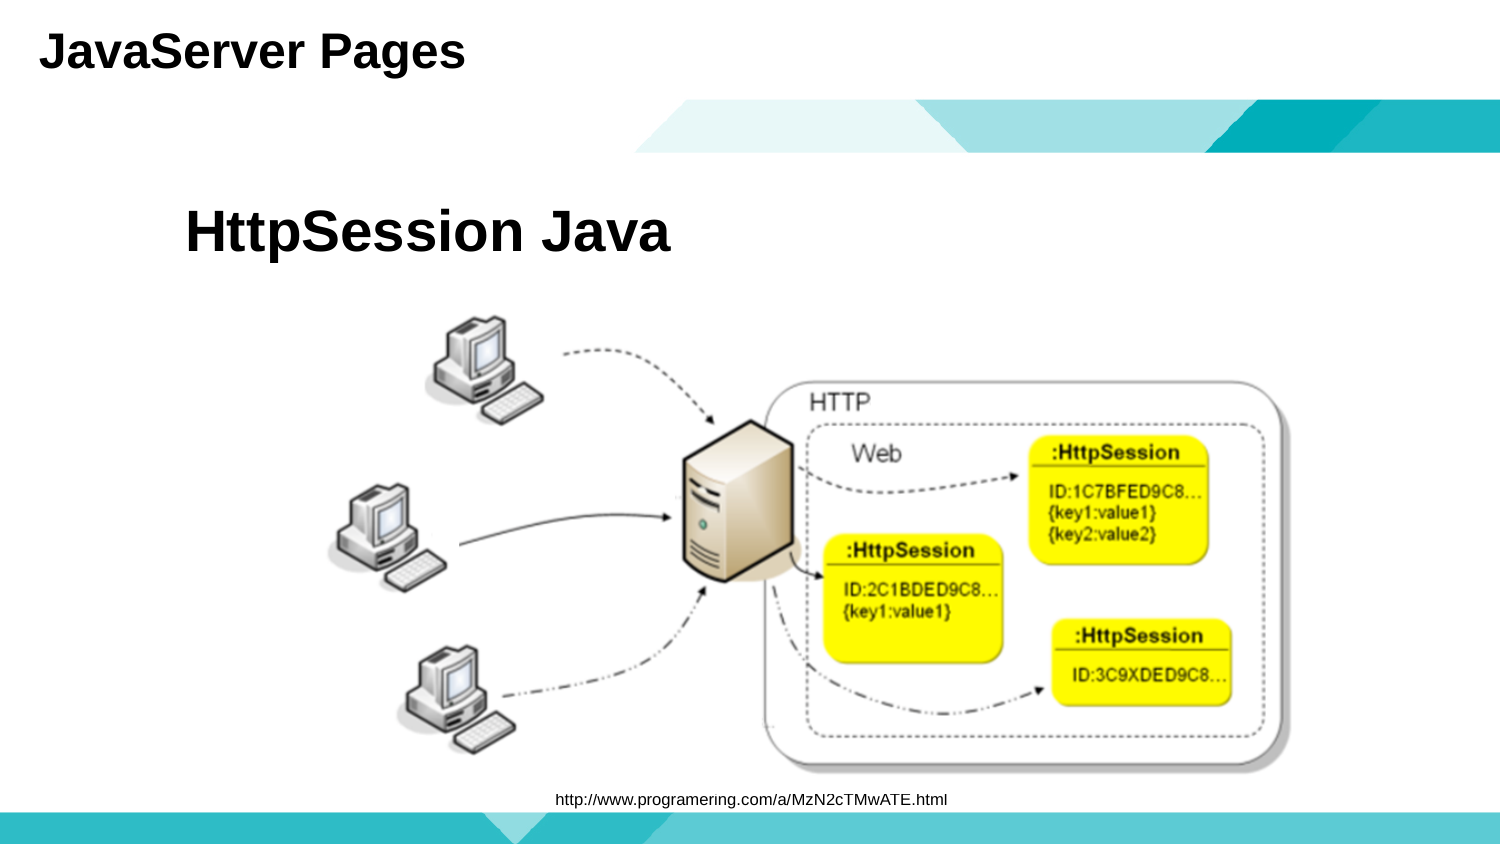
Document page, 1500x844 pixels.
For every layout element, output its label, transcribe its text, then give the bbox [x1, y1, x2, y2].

title JavaServer Pages [24, 18, 595, 88]
text_box HttpSession Java [170, 185, 1393, 271]
text_box http://www.programering.com/a/MzN2cTMwATE.html [225, 795, 1278, 817]
picture [0, 0, 1500, 844]
